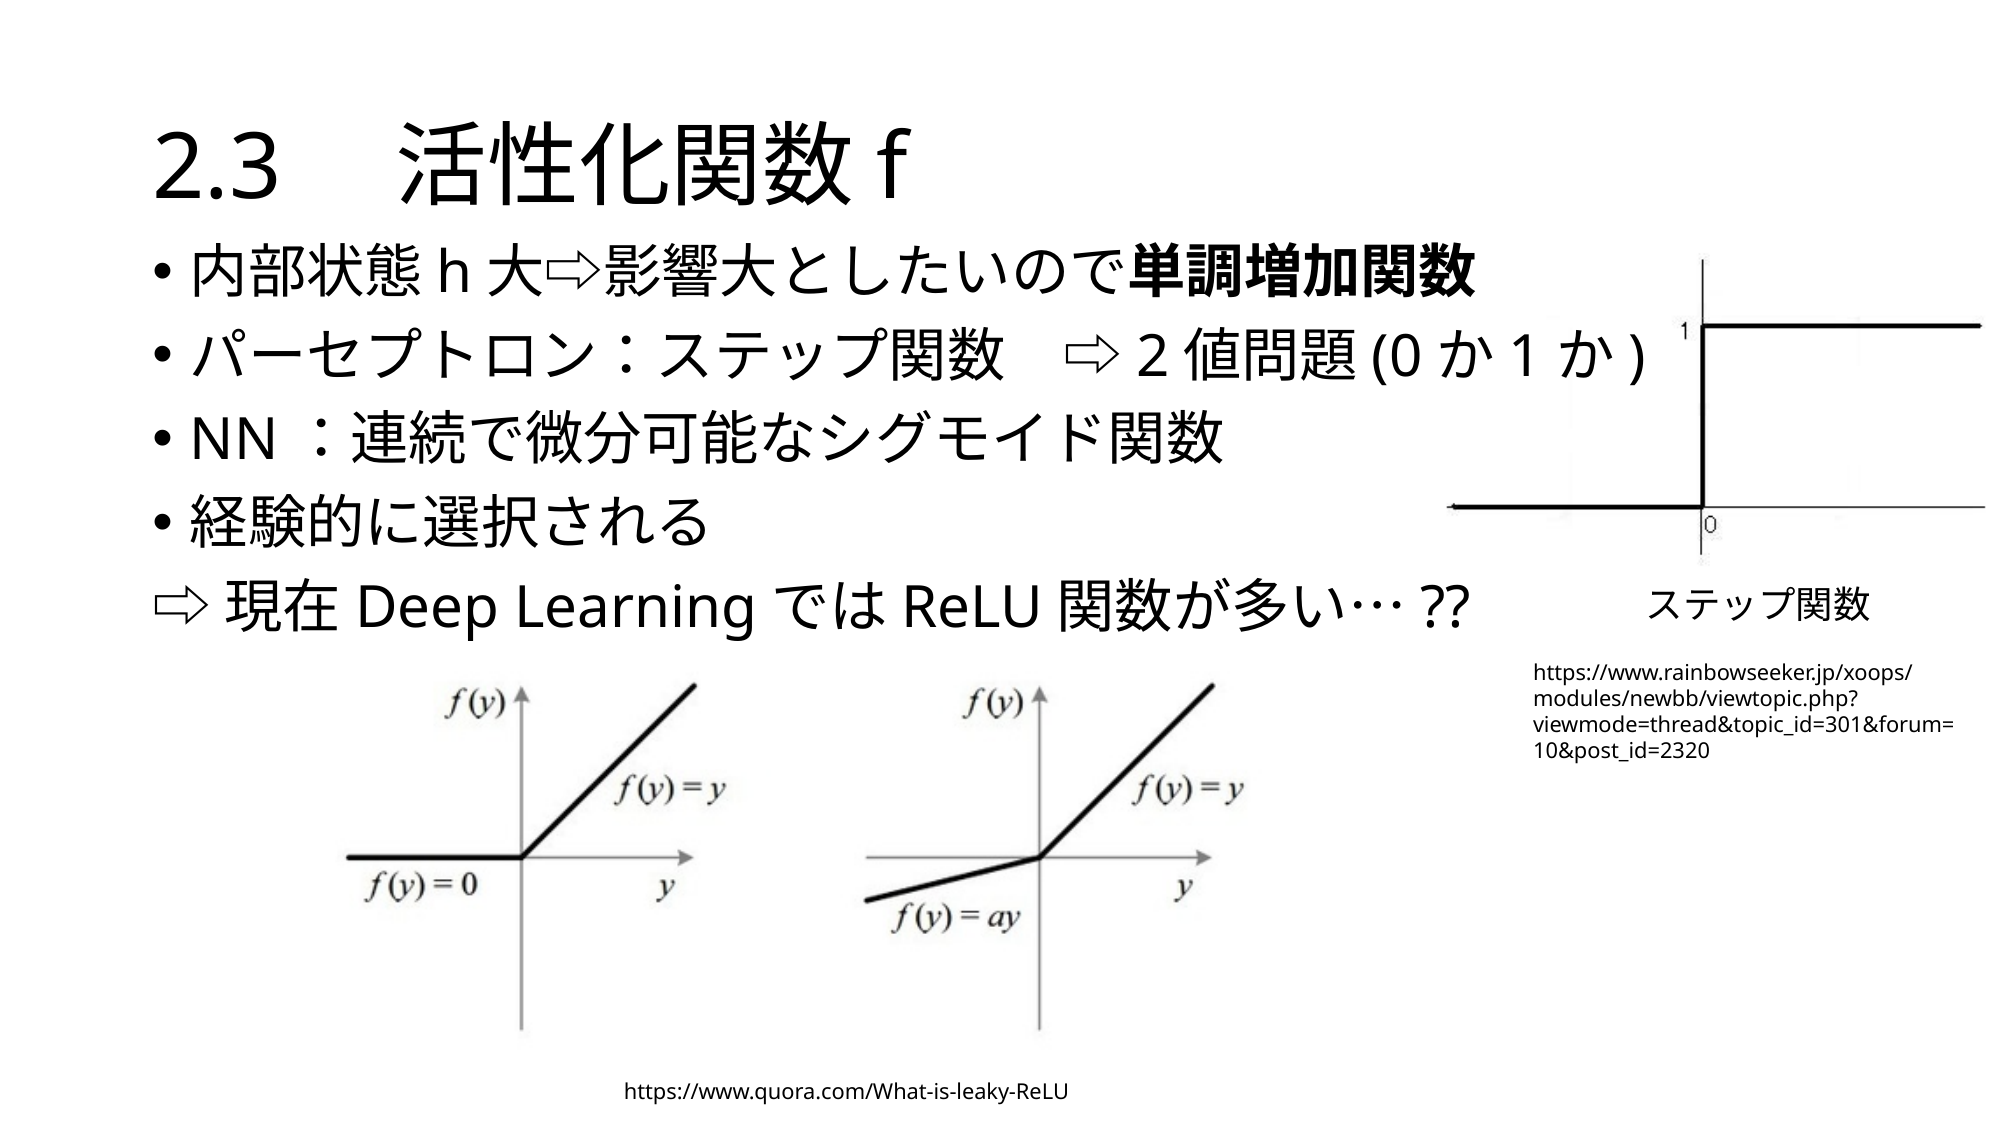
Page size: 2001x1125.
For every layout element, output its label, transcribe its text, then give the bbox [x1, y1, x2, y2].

list 内部状態h大⇨影響大としたいので単調増加関数 パーセプトロン：ステップ関数 ⇨2値問題(0か1か) NN：連続で微分可能なシグモイド関数 経験的に選択される ⇨現在Deep LearningではReLU関数が多い…?? [137, 234, 1863, 949]
picture [1420, 216, 2000, 586]
picture [266, 658, 1321, 1065]
text_box https://www.quora.com/What-is-leaky-ReLU [609, 1070, 1085, 1112]
text_box ステップ関数 [1631, 586, 1886, 634]
text_box https://www.rainbowseeker.jp/xoops/modules/newbb/viewtopic.php?viewmode=thread&topic_id=301&forum=10&post_id=2320 [1518, 650, 1977, 771]
title 2.3 活性化関数f [137, 59, 1863, 234]
